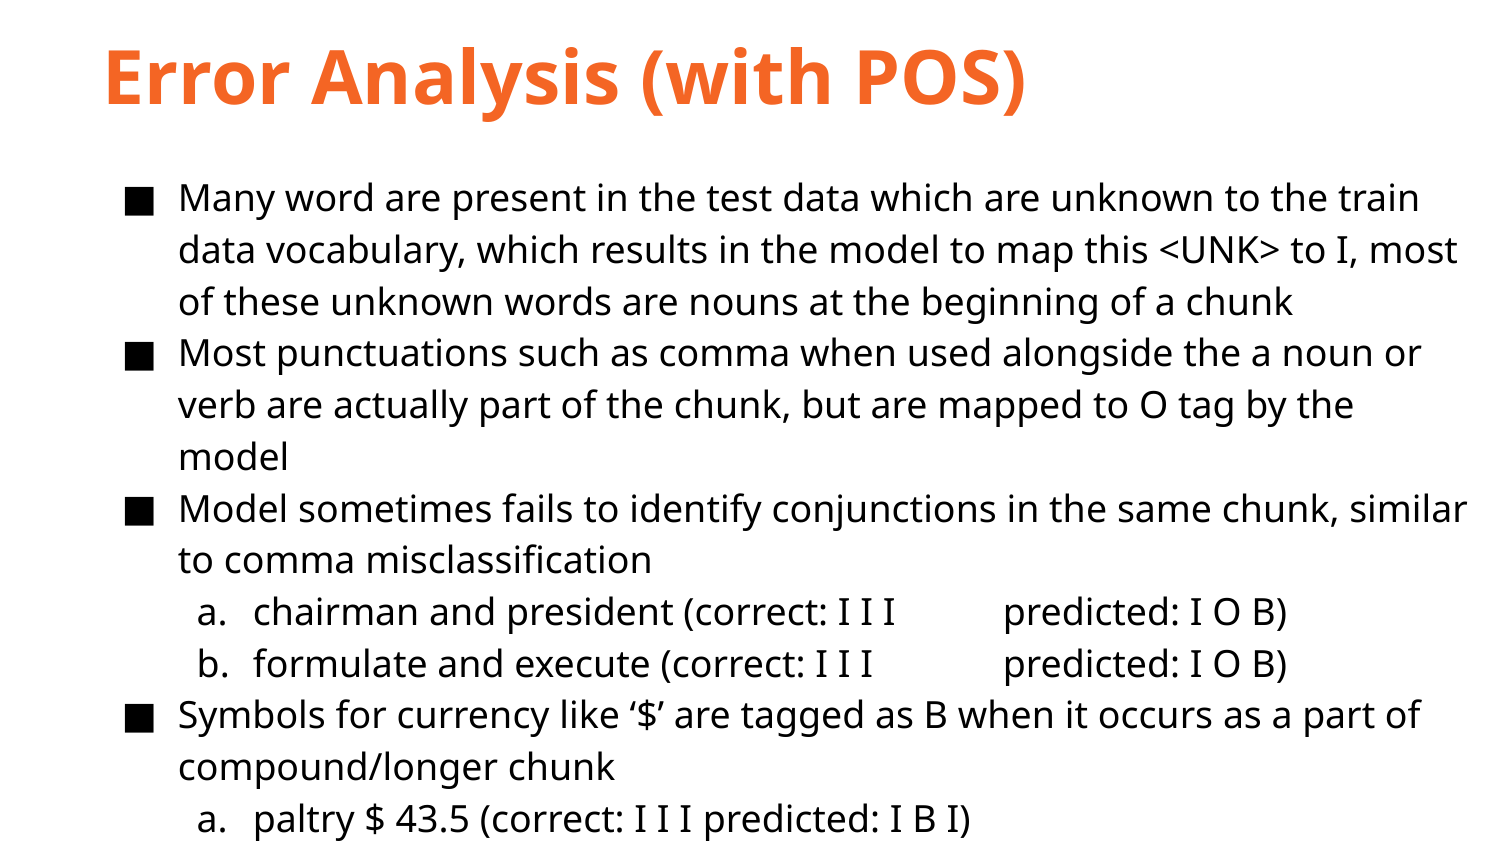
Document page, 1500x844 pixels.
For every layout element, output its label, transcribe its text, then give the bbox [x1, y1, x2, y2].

title Error Analysis (with POS) [87, 14, 1185, 141]
title Many word are present in the test data which are unknown to the train data vocabulary, which results in the model to map this <UNK> to I, most of these unknown words are nouns at the beginning of a chunk Most punctuations such as comma when used alongside the a noun or verb are actually part of the chunk, but are mapped to O tag by the model Model sometimes fails to identify conjunctions in the same chunk, similar to comma misclassification chairman and president (correct: I I I predicted: I O B) formulate and execute (correct: I I I predicted: I O B) Symbols for currency like ‘$’ are tagged as B when it occurs as a part of compound/longer chunk paltry $ 43.5 (correct: I I I predicted: I B I) [87, 152, 1489, 817]
